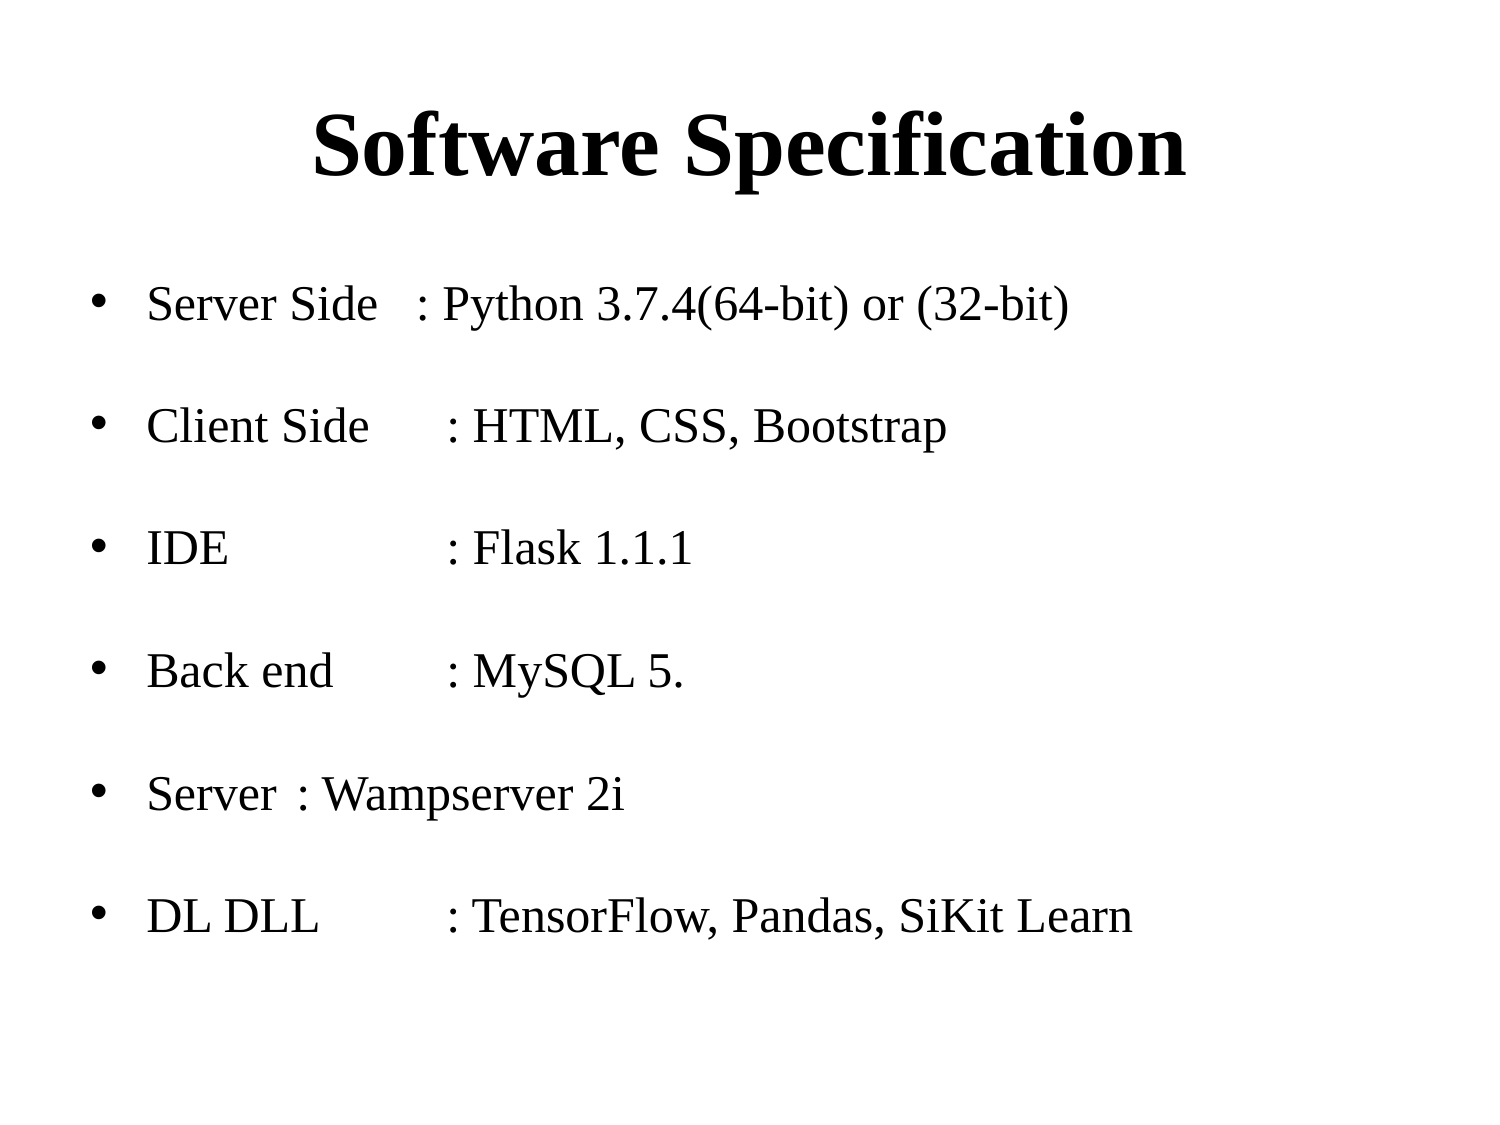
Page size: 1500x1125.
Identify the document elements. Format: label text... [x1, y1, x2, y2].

title Software Specification [75, 45, 1425, 233]
list Server Side : Python 3.7.4(64-bit) or (32-bit) Client Side : HTML, CSS, Bootstrap IDE : Flask 1.1.1 Back end : MySQL 5. Server : Wampserver 2i DL DLL : TensorFlow, Pandas, SiKit Learn [75, 262, 1425, 1005]
